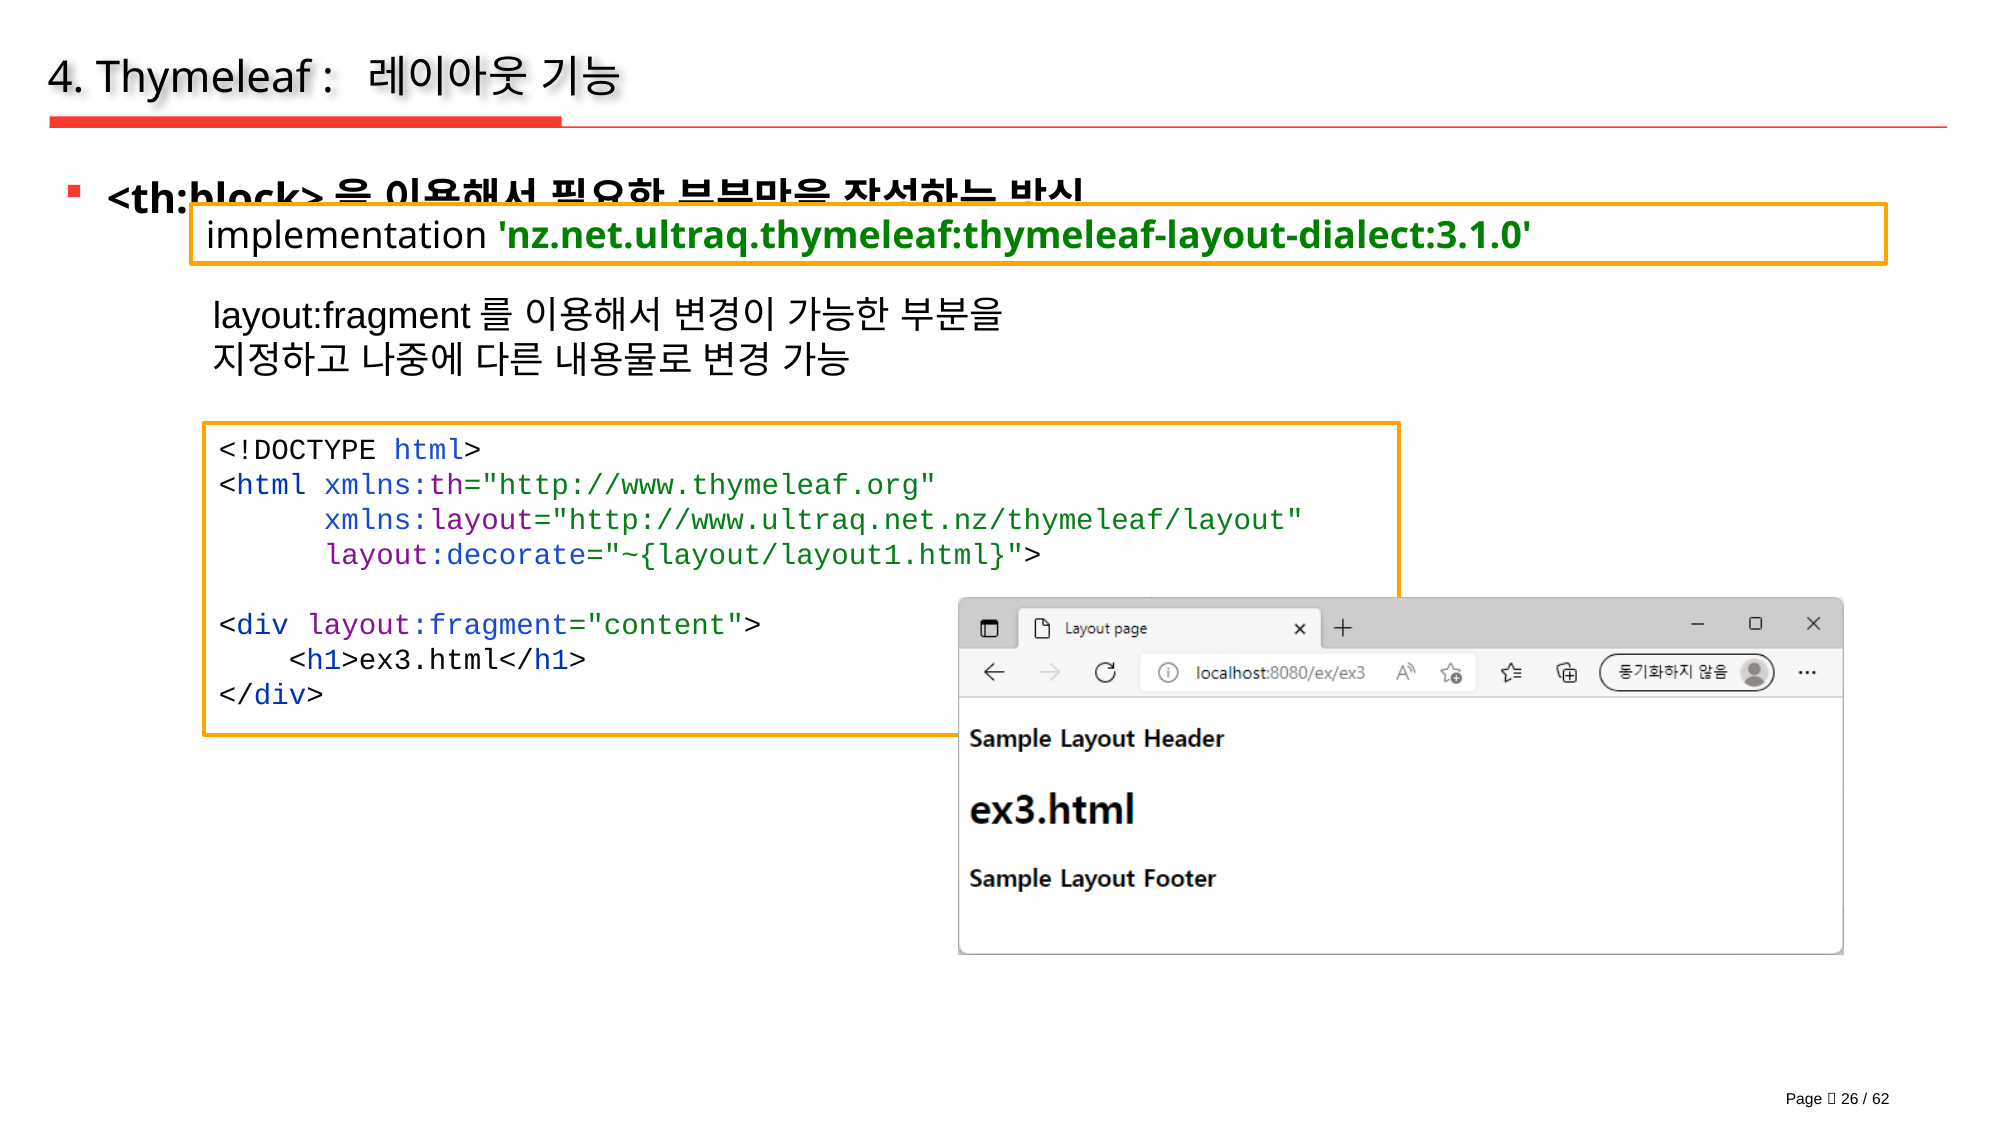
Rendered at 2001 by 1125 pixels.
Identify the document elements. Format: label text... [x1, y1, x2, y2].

list <th:block>을 이용해서 필요한 부분만을 작성하는 방식 [64, 171, 1930, 1029]
title 4. Thymeleaf : 레이아웃 기능 [47, 47, 1912, 142]
text_box implementation 'nz.net.ultraq.thymeleaf:thymeleaf-layout-dialect:3.1.0' [189, 202, 1888, 266]
picture [958, 596, 1844, 955]
text_box layout:fragment를 이용해서 변경이 가능한 부분을 지정하고 나중에 다른 내용물로 변경 가능 [198, 283, 1053, 389]
text_box <!DOCTYPE html> <html xmlns:th="http://www.thymeleaf.org" xmlns:layout="http://www.ultraq.net.nz/thymeleaf/layout" layout:decorate="~{layout/layout1.html}"> <div layout:fragment="content"> <h1>ex3.html</h1> </div> [202, 421, 1401, 737]
